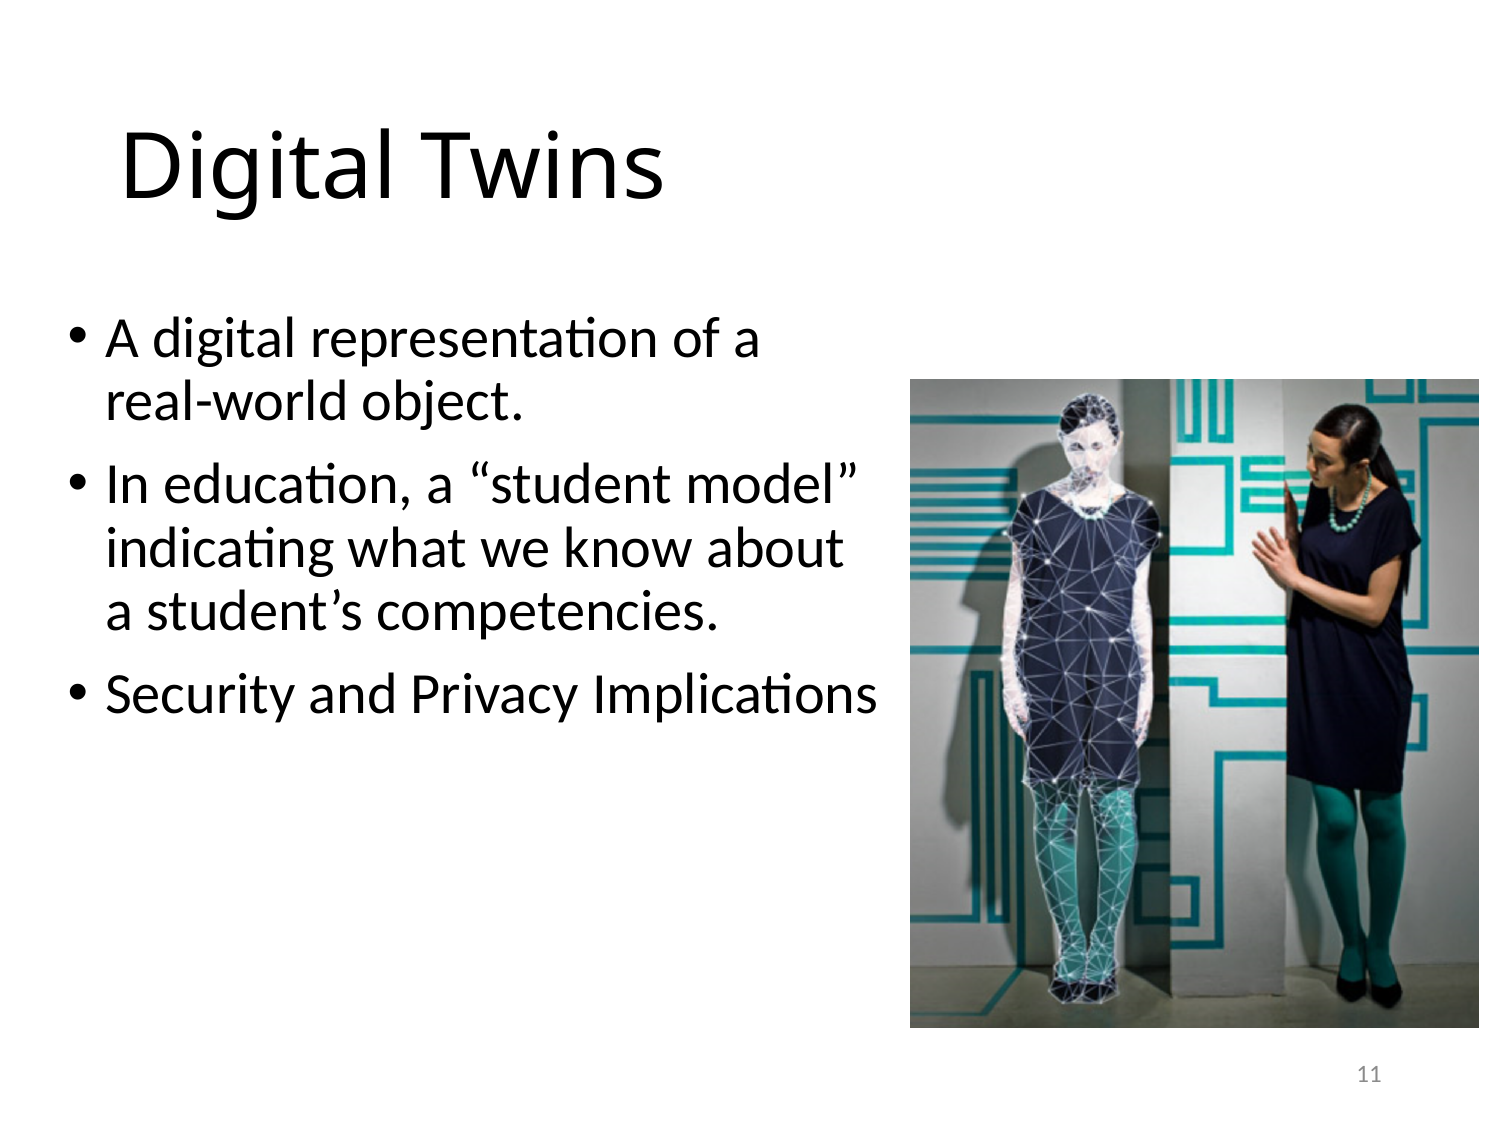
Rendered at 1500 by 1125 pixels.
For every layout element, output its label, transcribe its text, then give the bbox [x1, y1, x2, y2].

title Digital Twins [103, 59, 1397, 278]
slide_number 11 [1059, 1042, 1397, 1103]
list A digital representation of a real-world object. In education, a “student model” indicating what we know about a student’s competencies. Security and Privacy Implications [52, 299, 895, 1014]
picture [910, 378, 1479, 1028]
